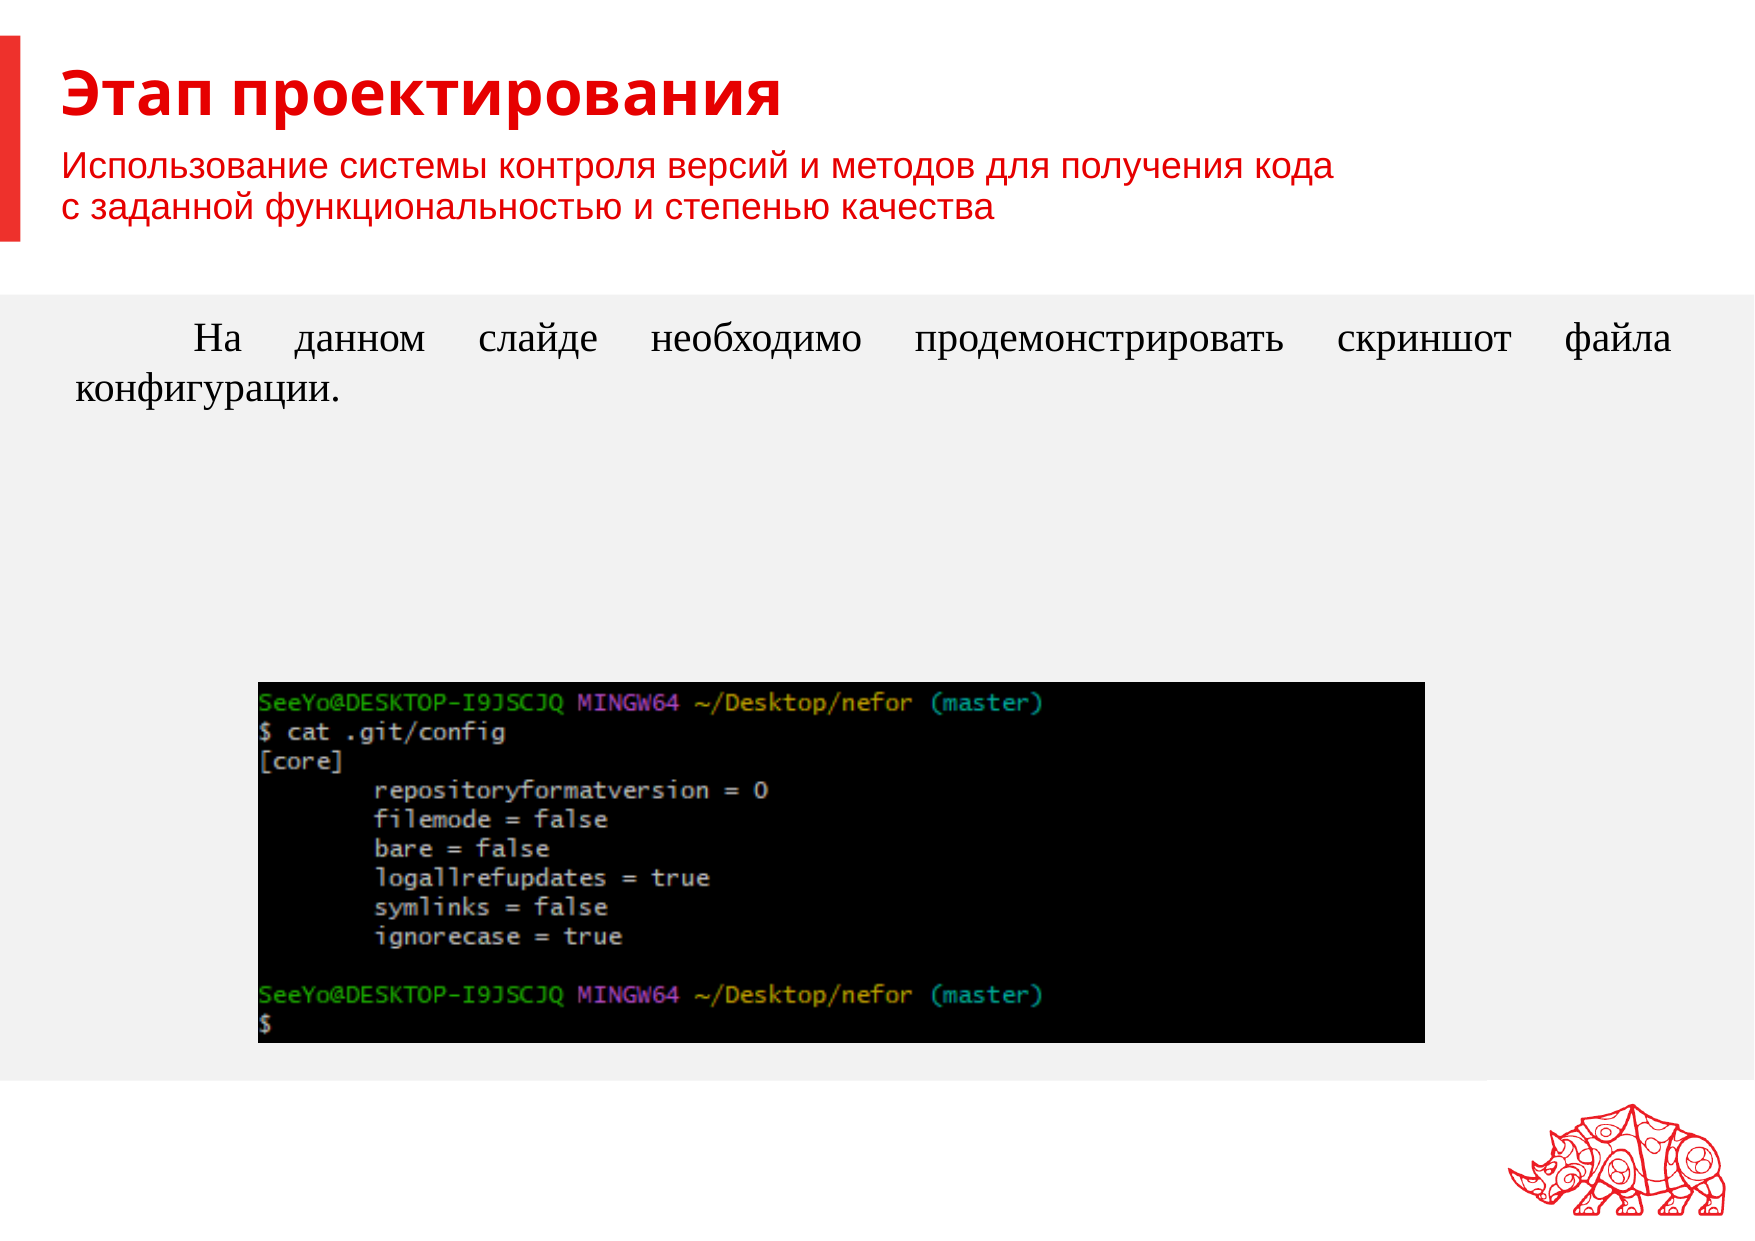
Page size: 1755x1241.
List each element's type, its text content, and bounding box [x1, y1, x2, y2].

title Этап проектирования [60, 0, 1650, 200]
list Использование системы контроля версий и методов для получения кода с заданной функциональностью и степенью качества [44, 72, 1370, 236]
picture [1487, 1080, 1755, 1229]
picture [258, 682, 1426, 1044]
text_box На данном слайде необходимо продемонстрировать скриншот файла конфигурации. [60, 302, 1687, 418]
